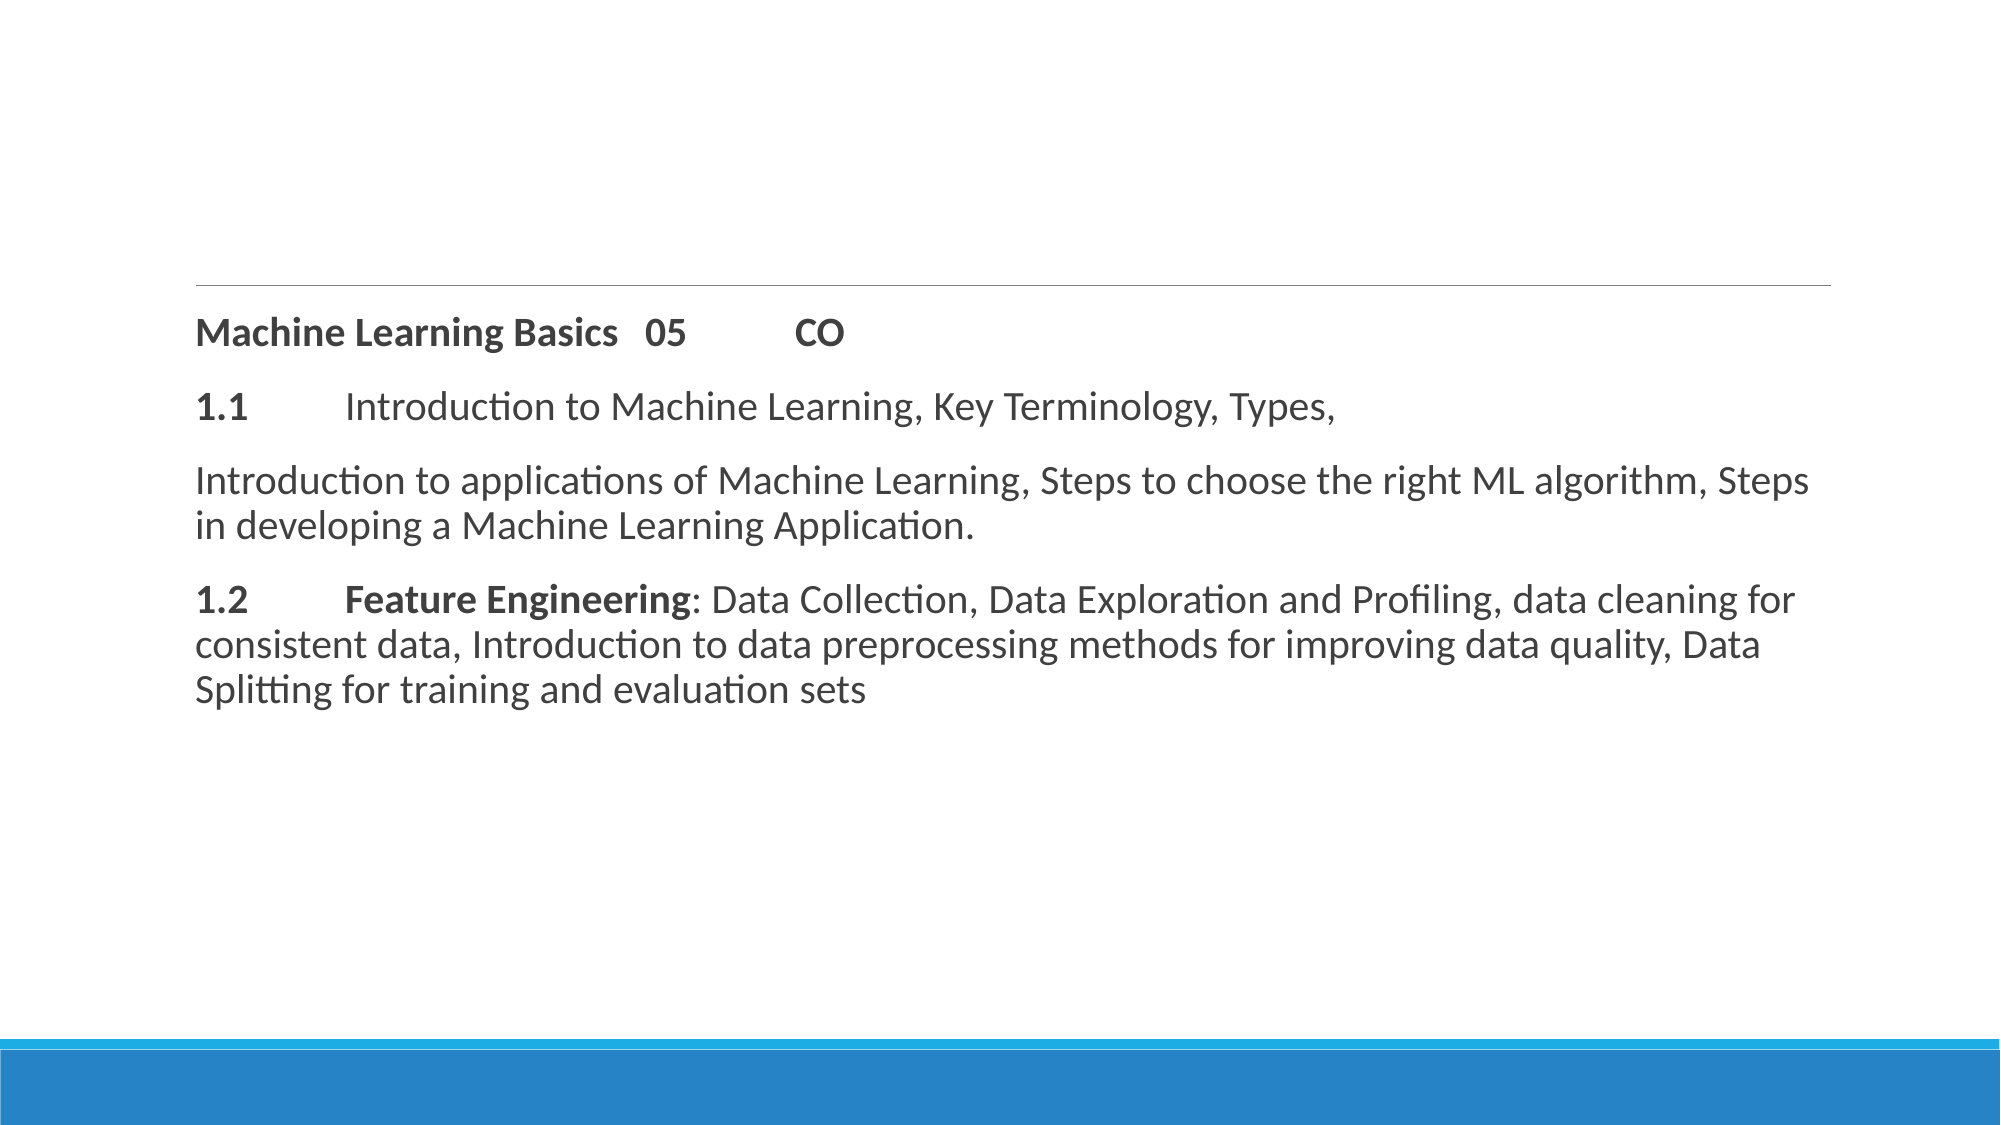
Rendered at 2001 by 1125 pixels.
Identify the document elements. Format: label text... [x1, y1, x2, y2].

list Machine Learning Basics 05 CO 1.1 Introduction to Machine Learning, Key Terminology, Types, Introduction to applications of Machine Learning, Steps to choose the right ML algorithm, Steps in developing a Machine Learning Application. 1.2 Feature Engineering: Data Collection, Data Exploration and Profiling, data cleaning for consistent data, Introduction to data preprocessing methods for improving data quality, Data Splitting for training and evaluation sets [180, 302, 1830, 963]
